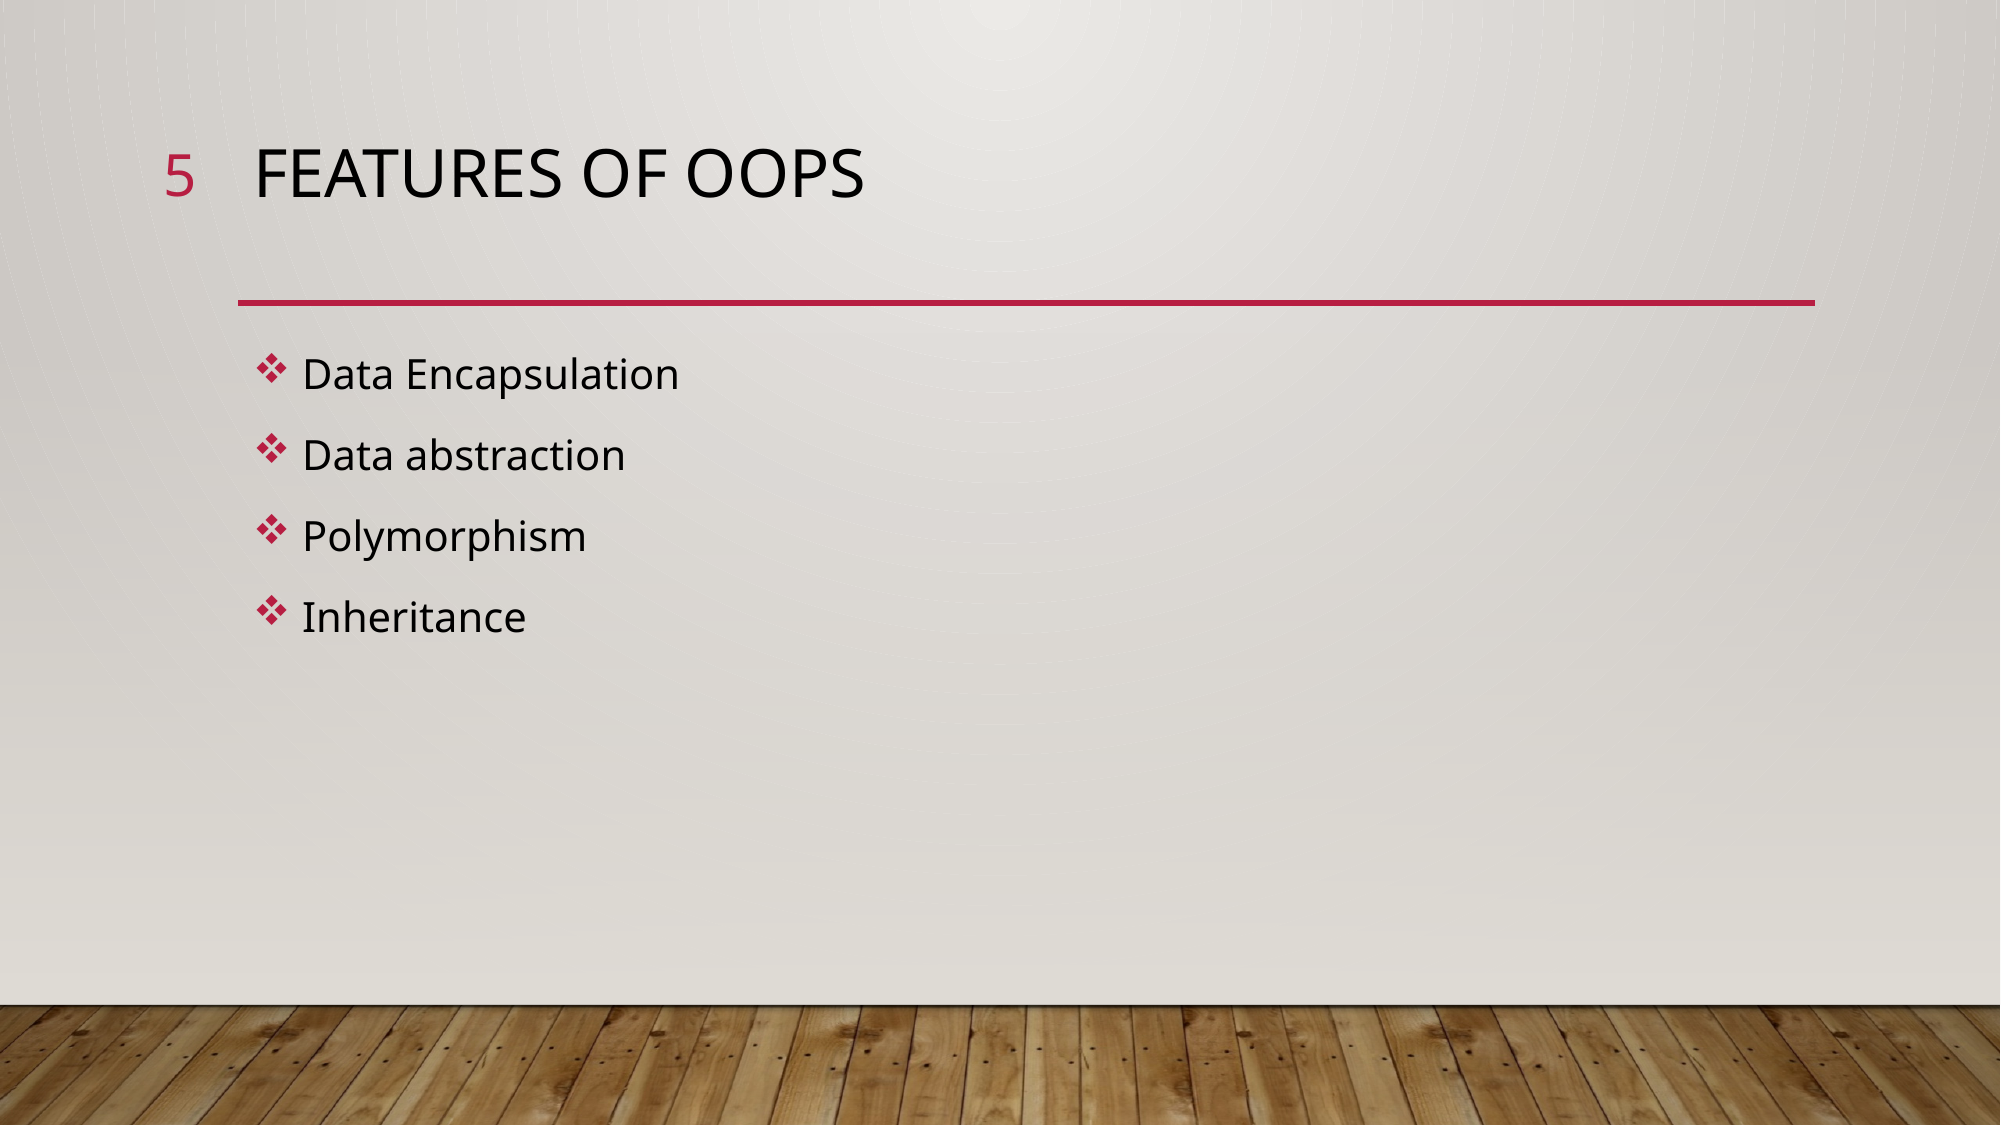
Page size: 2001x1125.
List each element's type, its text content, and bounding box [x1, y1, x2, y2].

title Features of OOPs [238, 131, 1814, 305]
picture [0, 1005, 2000, 1125]
slide_number 5 [78, 131, 212, 214]
list Data Encapsulation Data abstraction Polymorphism Inheritance [238, 330, 1814, 897]
